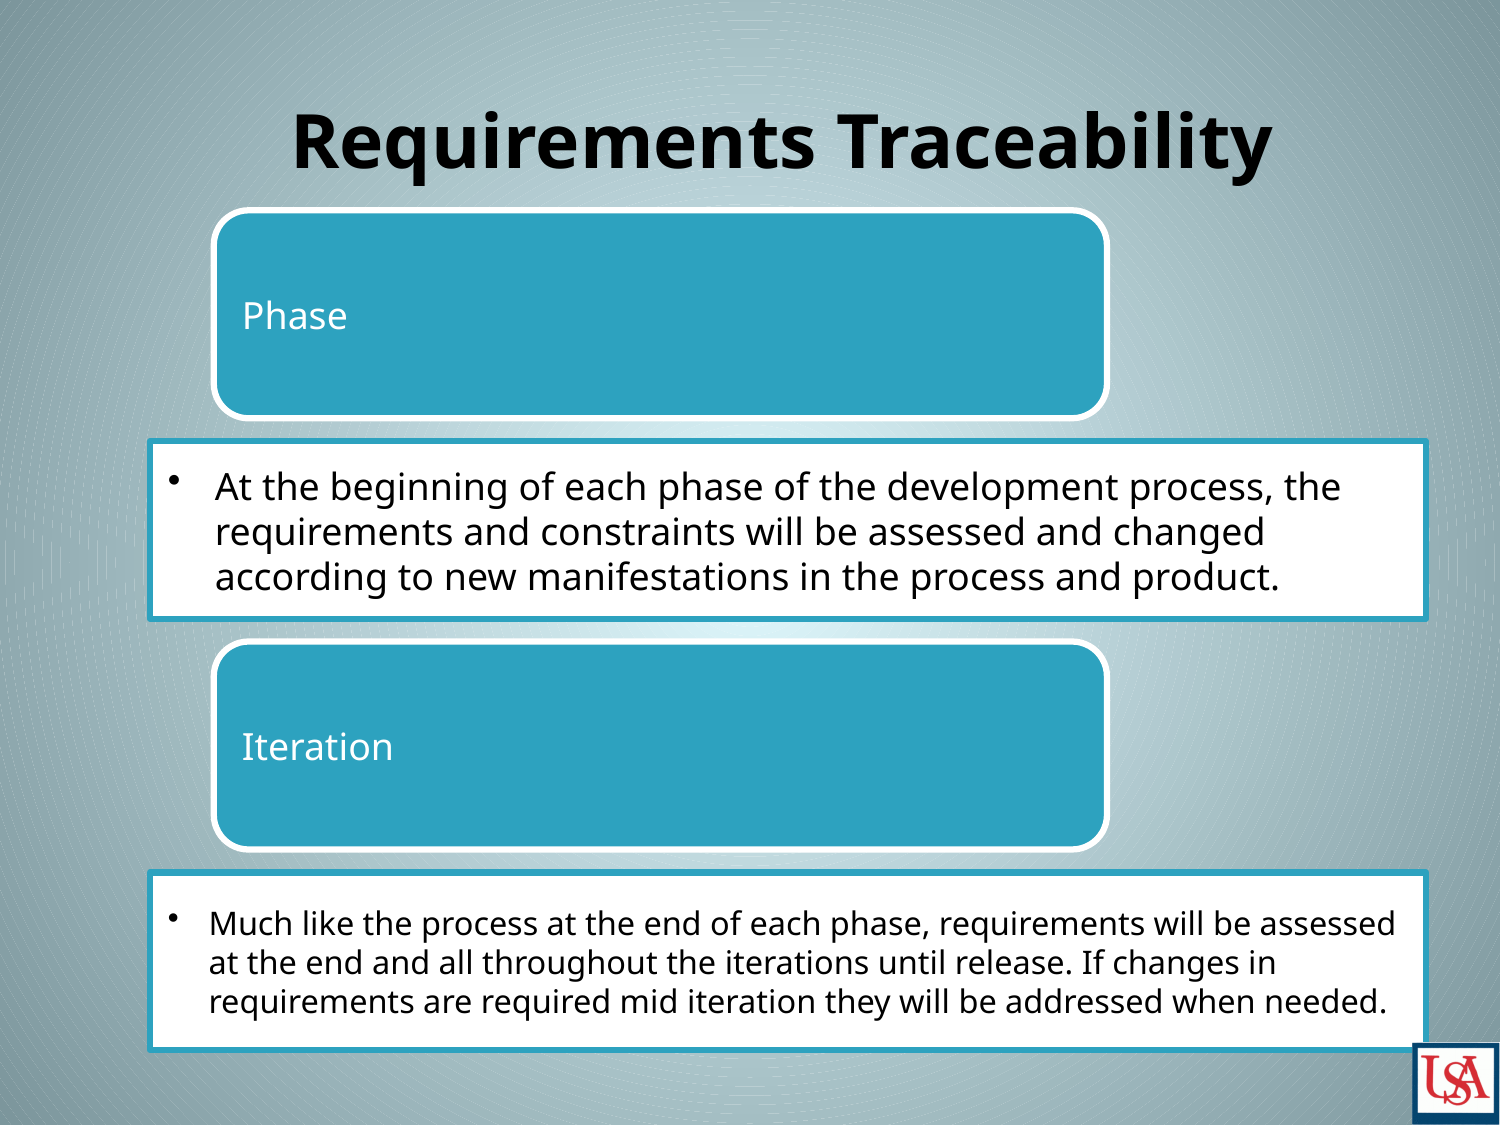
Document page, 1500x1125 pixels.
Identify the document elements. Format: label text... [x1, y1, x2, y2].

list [149, 187, 1427, 1051]
picture [1412, 1042, 1500, 1125]
title Requirements Traceability [275, 0, 1500, 191]
